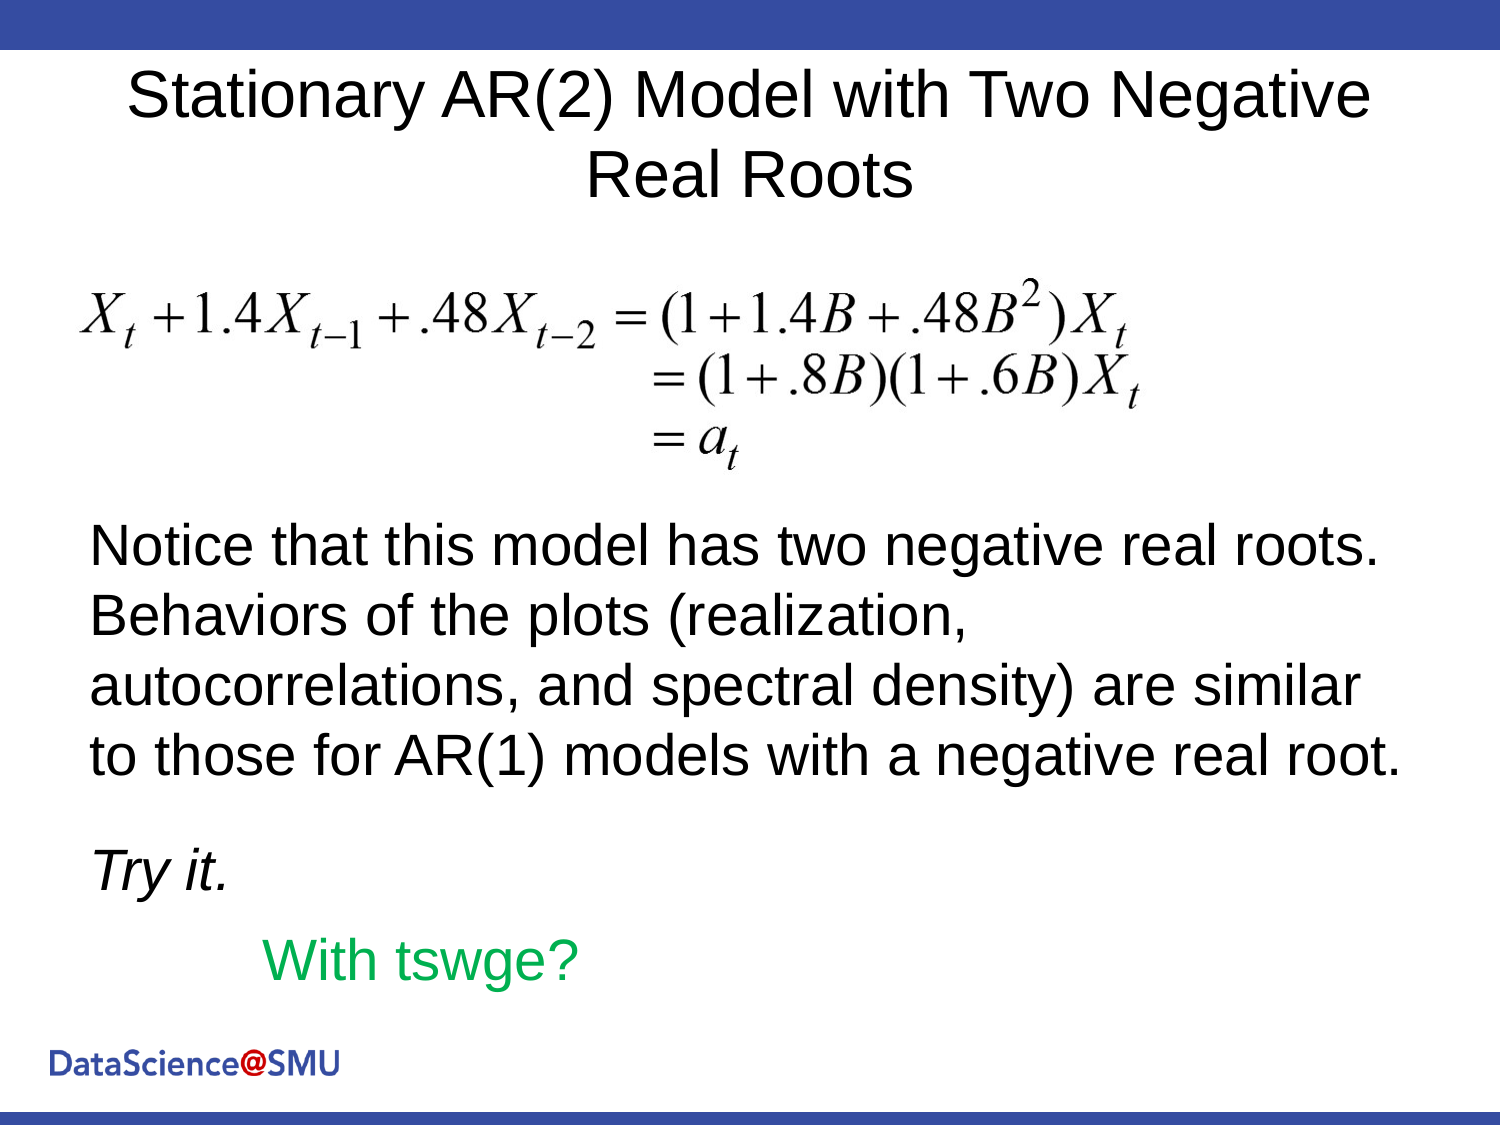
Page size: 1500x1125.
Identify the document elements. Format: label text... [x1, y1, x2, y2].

picture [50, 1049, 339, 1076]
text_box With tswge? [247, 914, 673, 1000]
text_box Notice that this model has two negative real roots. Behaviors of the plots (realization, autocorrelations, and spectral density) are similar to those for AR(1) models with a negative real root. [74, 499, 1425, 798]
text_box Try it. [75, 825, 263, 911]
picture [74, 268, 1149, 476]
title Stationary AR(2) Model with Two Negative Real Roots [75, 37, 1425, 225]
